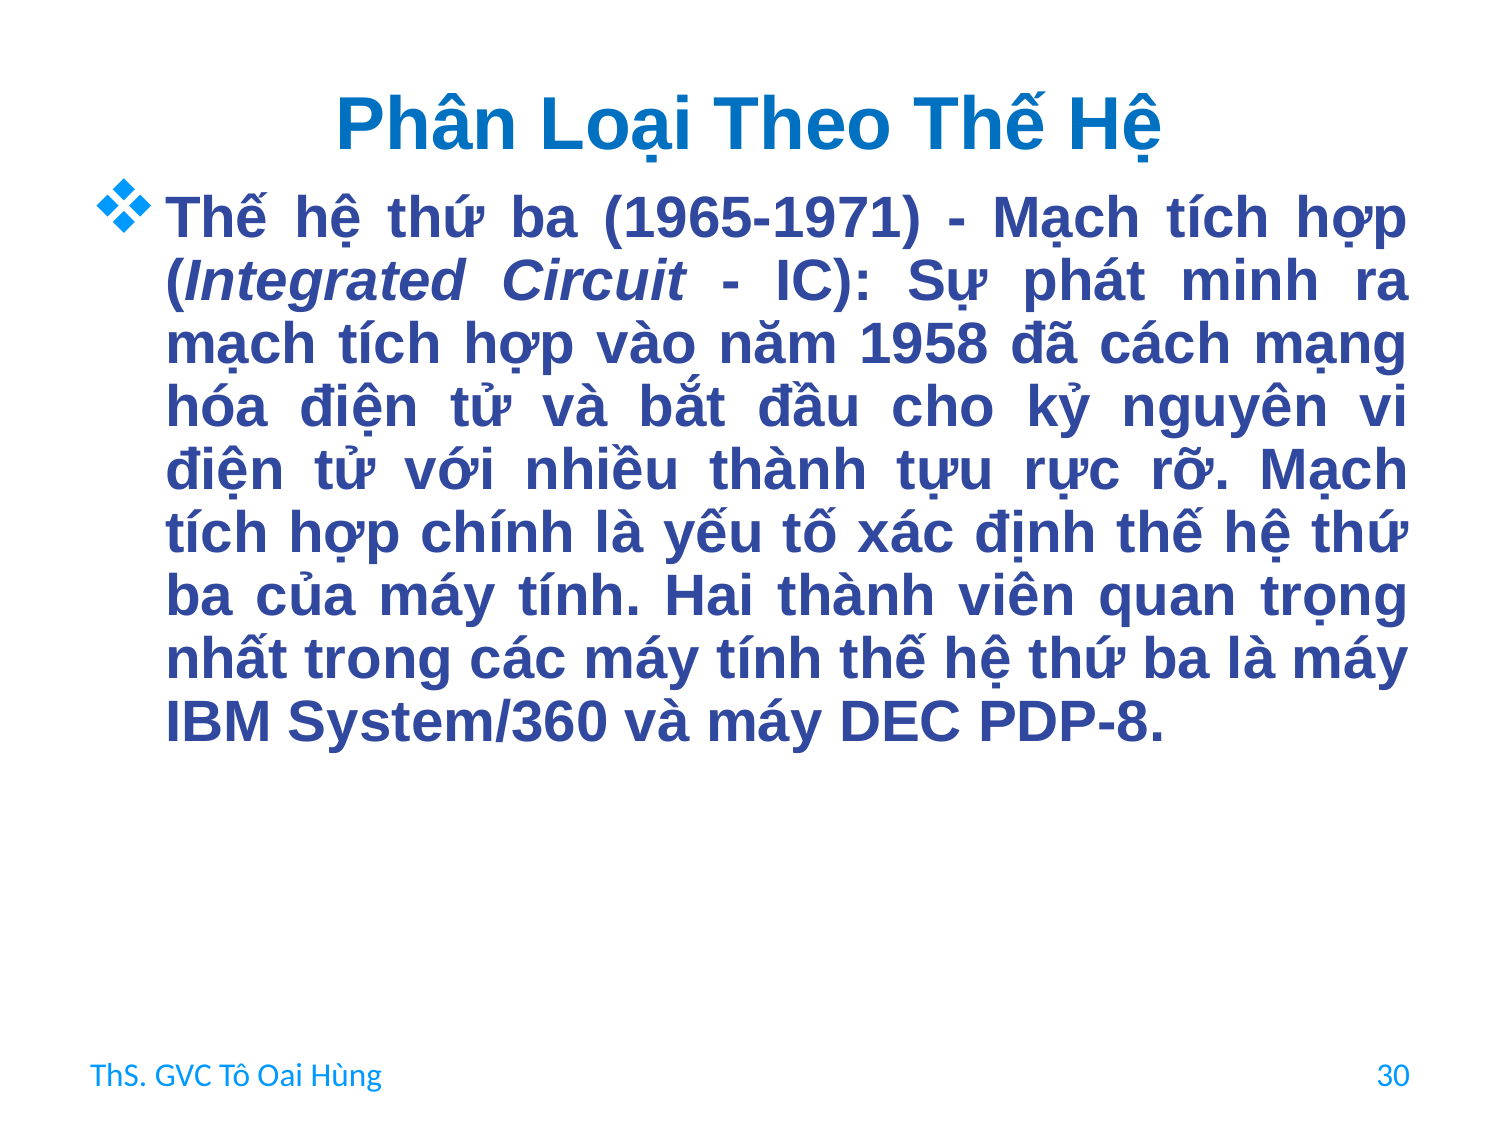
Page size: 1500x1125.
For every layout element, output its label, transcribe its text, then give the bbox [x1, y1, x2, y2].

title Phân Loại Theo Thế Hệ [75, 60, 1425, 179]
list Thế hệ thứ ba (1965-1971) - Mạch tích hợp (Integrated Circuit - IC): Sự phát minh ra mạch tích hợp vào năm 1958 đã cách mạng hóa điện tử và bắt đầu cho kỷ nguyên vi điện tử với nhiều thành tựu rực rỡ. Mạch tích hợp chính là yếu tố xác định thế hệ thứ ba của máy tính. Hai thành viên quan trọng nhất trong các máy tính thế hệ thứ ba là máy IBM System/360 và máy DEC PDP-8. [75, 179, 1425, 1050]
slide_number ThS. GVC Tô Oai Hùng [75, 1042, 425, 1103]
slide_number 30 [1074, 1042, 1425, 1103]
